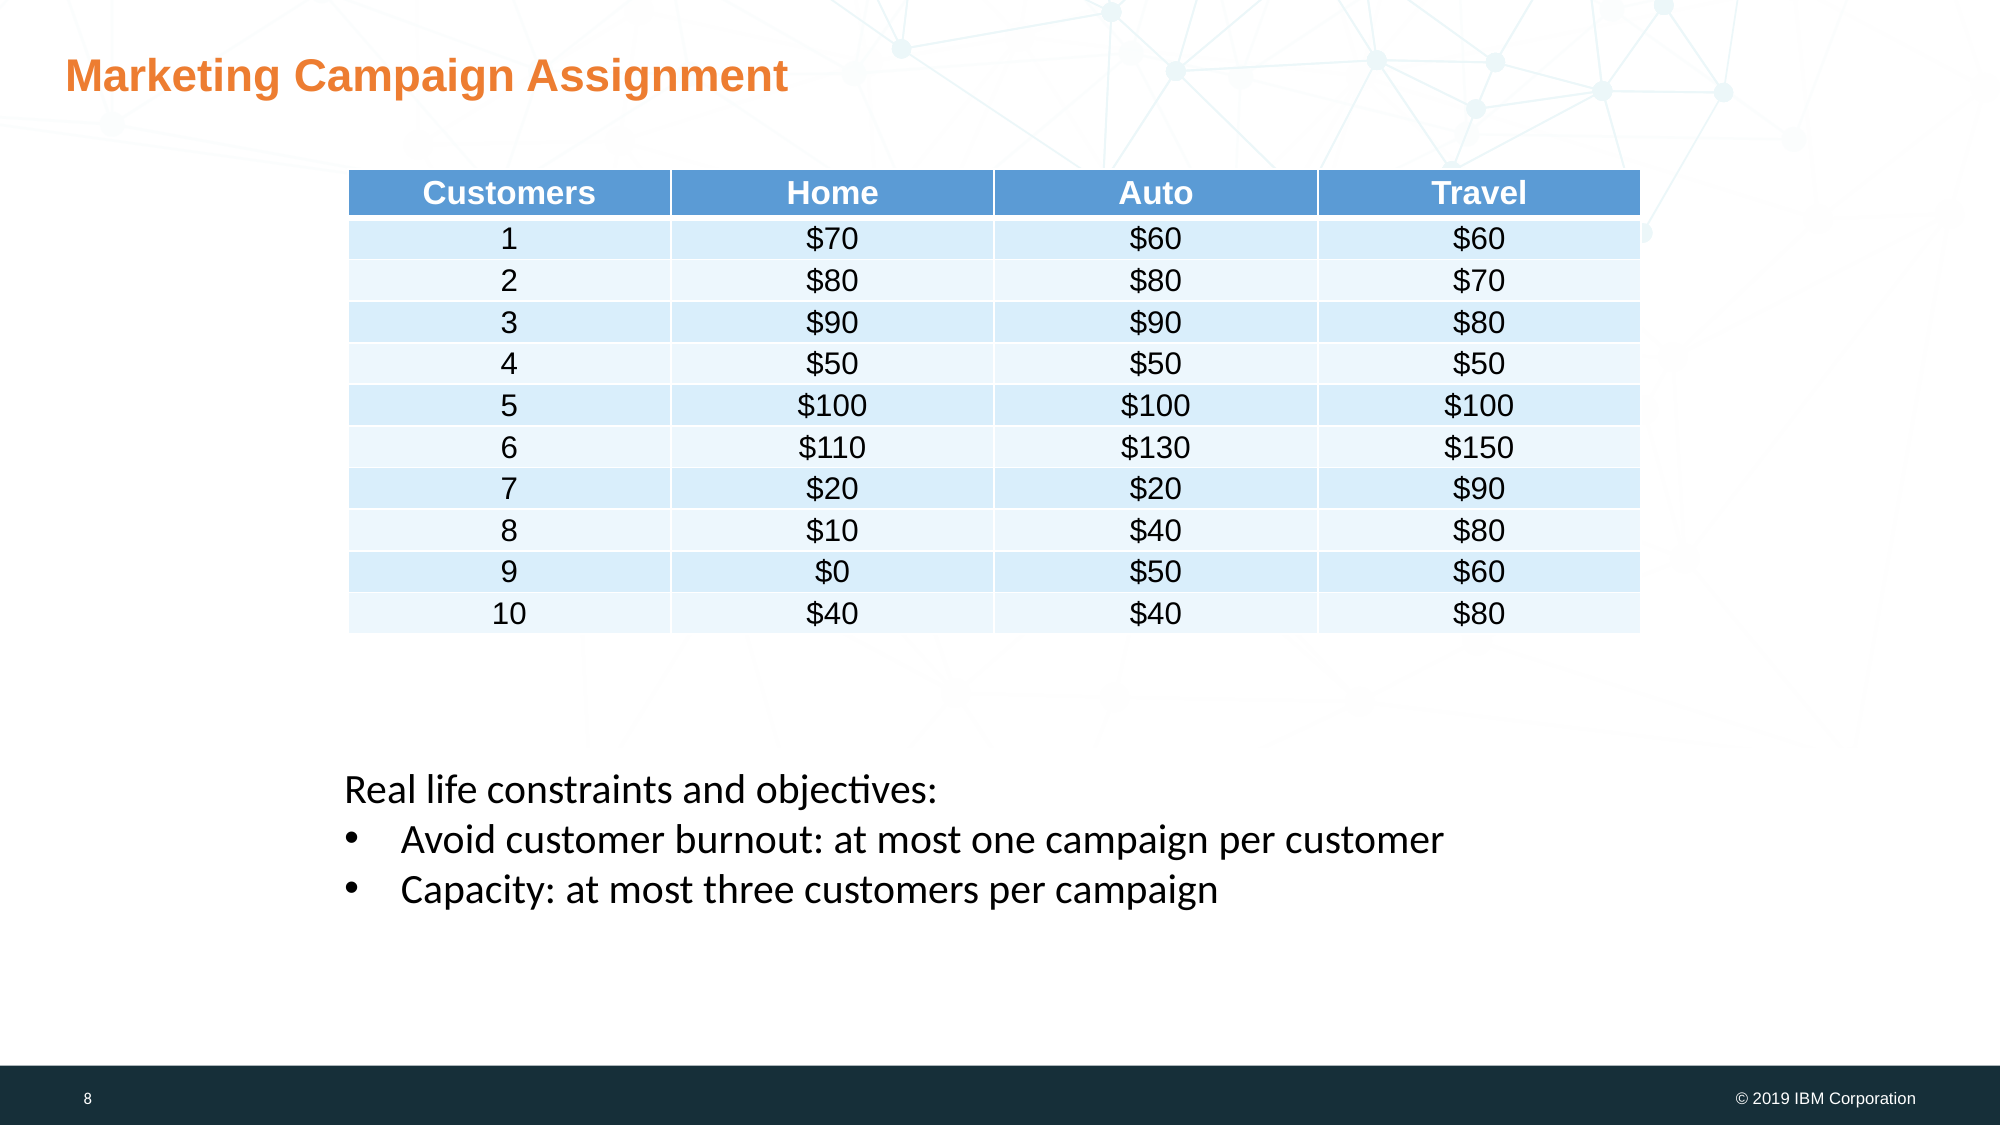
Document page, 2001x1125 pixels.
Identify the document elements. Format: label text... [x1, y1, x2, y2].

table_cell $50 [995, 552, 1317, 592]
table_cell 9 [349, 552, 670, 592]
table_header Home [672, 170, 993, 215]
table_header Travel [1319, 170, 1640, 215]
table_cell $0 [672, 552, 993, 592]
table_cell 7 [349, 468, 670, 508]
table_cell $20 [995, 468, 1317, 508]
table_cell $70 [672, 221, 993, 259]
title Marketing Campaign Assignment [50, 43, 1127, 333]
table_cell $110 [672, 427, 993, 467]
table_cell 10 [349, 593, 670, 633]
table_cell 8 [349, 510, 670, 550]
table_cell 1 [349, 221, 670, 259]
table_cell $40 [995, 593, 1317, 633]
table_cell $60 [1319, 552, 1640, 592]
table_cell $10 [672, 510, 993, 550]
table_cell 5 [349, 385, 670, 425]
table_cell $40 [995, 510, 1317, 550]
table_cell $100 [672, 385, 993, 425]
table_cell 3 [349, 302, 670, 342]
table_cell 4 [349, 344, 670, 383]
table_cell $90 [672, 302, 993, 342]
table_header Auto [995, 170, 1317, 215]
table_cell $80 [1319, 593, 1640, 633]
table_cell $50 [995, 344, 1317, 383]
table_cell $90 [995, 302, 1317, 342]
table_cell $100 [1319, 385, 1640, 425]
table_header Customers [349, 170, 670, 215]
table_cell $80 [995, 260, 1317, 300]
table_cell $90 [1319, 468, 1640, 508]
table_cell $60 [1319, 221, 1640, 259]
table_cell $50 [672, 344, 993, 383]
table_cell $40 [672, 593, 993, 633]
text_box Real life constraints and objectives: Avoid customer burnout: at most one campaign per customer Capacity: at most three customers per campaign [329, 754, 1513, 920]
table_cell $100 [995, 385, 1317, 425]
table_cell $70 [1319, 260, 1640, 300]
table_cell $80 [1319, 510, 1640, 550]
table_cell $20 [672, 468, 993, 508]
table_cell 2 [349, 260, 670, 300]
table_cell $80 [1319, 302, 1640, 342]
table_cell $80 [672, 260, 993, 300]
table_cell $130 [995, 427, 1317, 467]
table_cell $50 [1319, 344, 1640, 383]
table_cell $150 [1319, 427, 1640, 467]
table_cell $60 [995, 221, 1317, 259]
table_cell 6 [349, 427, 670, 467]
